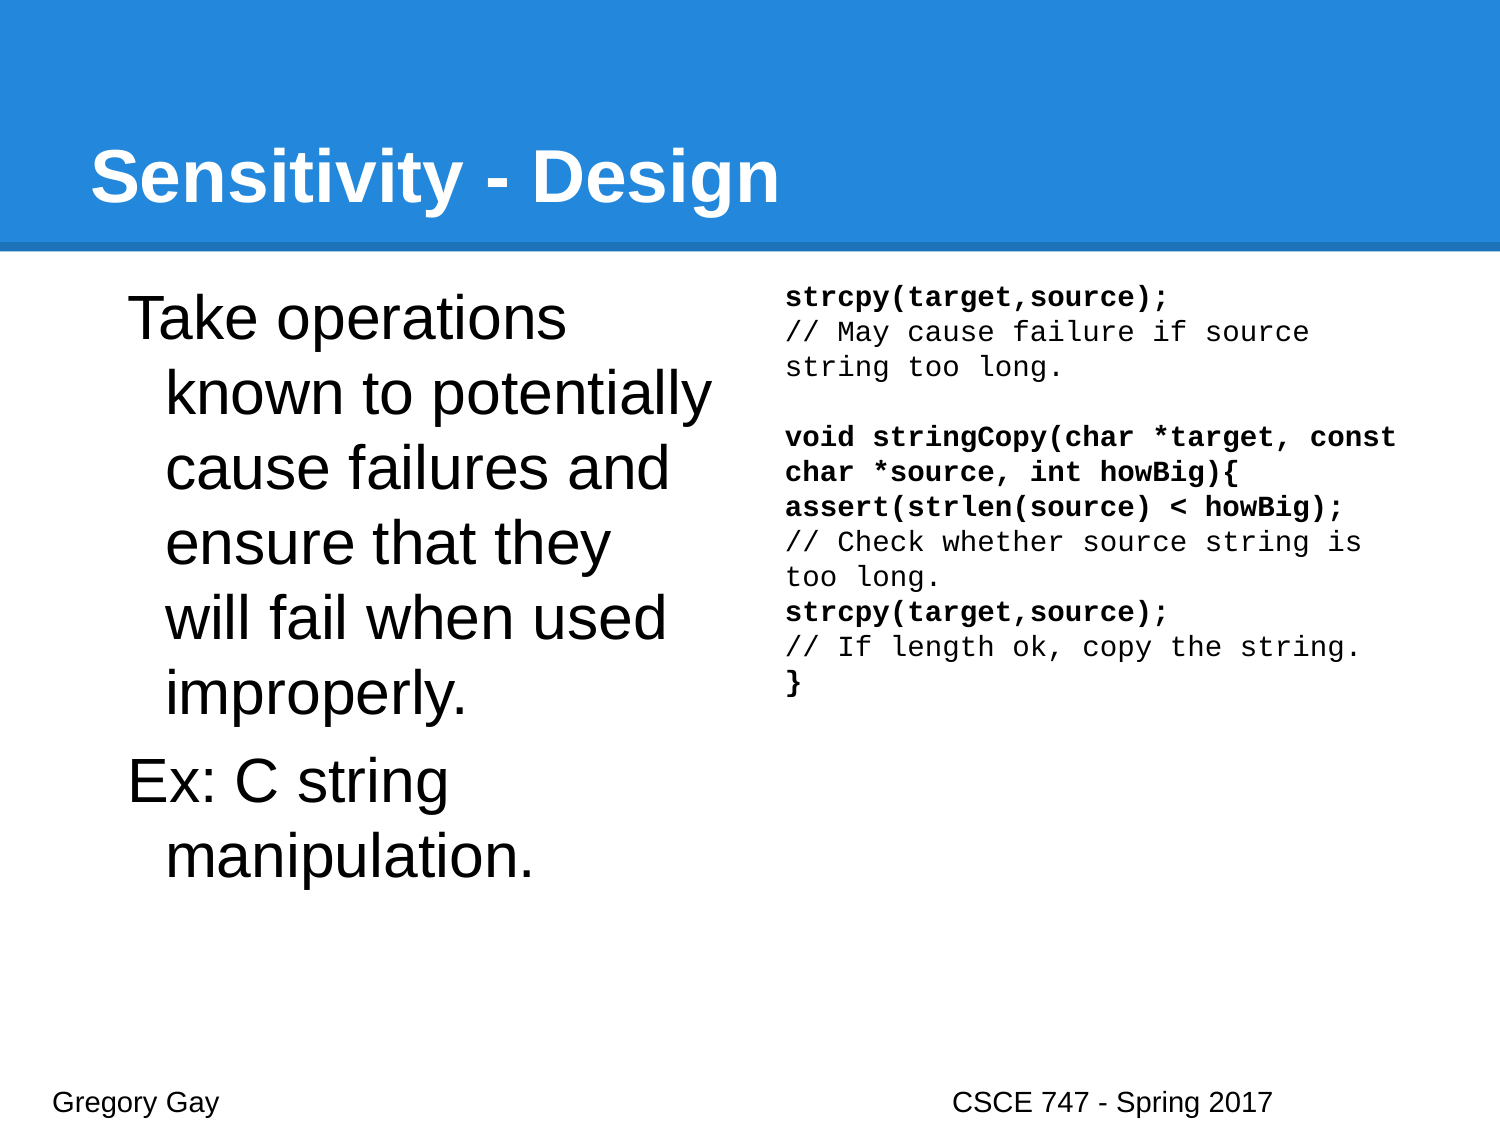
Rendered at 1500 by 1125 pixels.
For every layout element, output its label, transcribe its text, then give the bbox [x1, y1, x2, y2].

list strcpy(target,source); // May cause failure if source string too long. void stringCopy(char *target, const char *source, int howBig){ assert(strlen(source) < howBig); // Check whether source string is too long. strcpy(target,source); // If length ok, copy the string. } [769, 262, 1425, 1078]
text_box Gregory Gay CSCE 747 - Spring 2017 40 [37, 1068, 1463, 1114]
title Sensitivity - Design [75, 45, 1425, 233]
list Take operations known to potentially cause failures and ensure that they will fail when used improperly. Ex: C string manipulation. [75, 262, 731, 1068]
